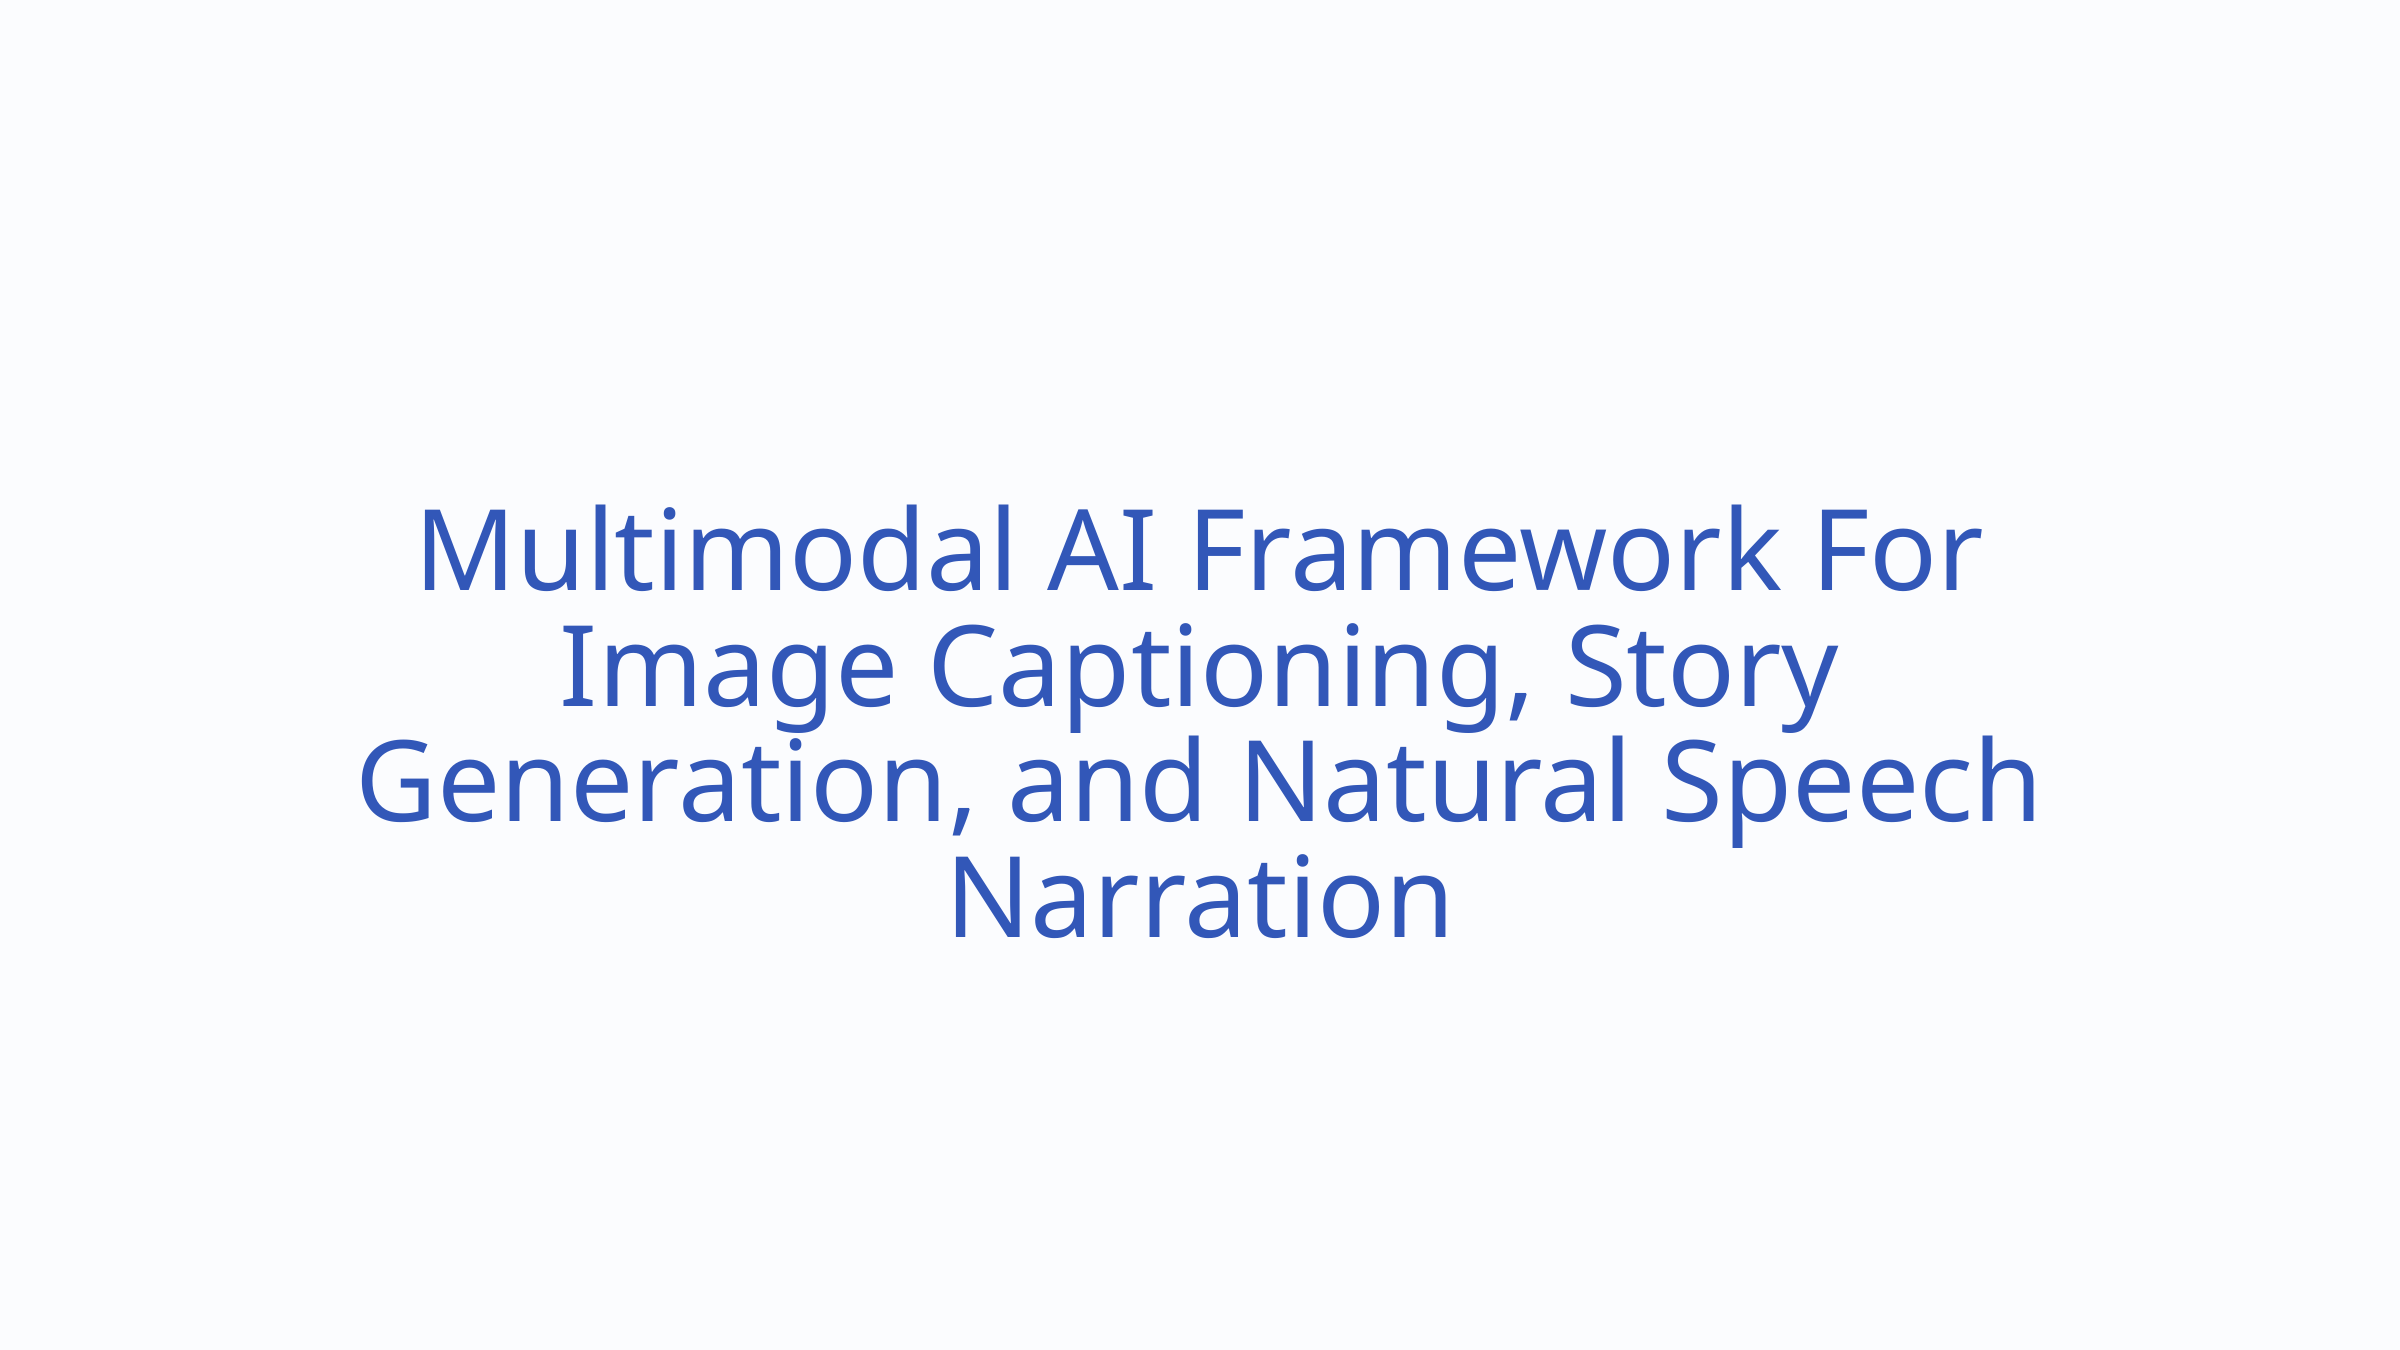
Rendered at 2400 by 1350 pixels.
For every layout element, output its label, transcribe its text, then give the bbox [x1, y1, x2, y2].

text_box Multimodal AI Framework For Image Captioning, Story Generation, and Natural Speech Narration [233, 497, 2167, 853]
